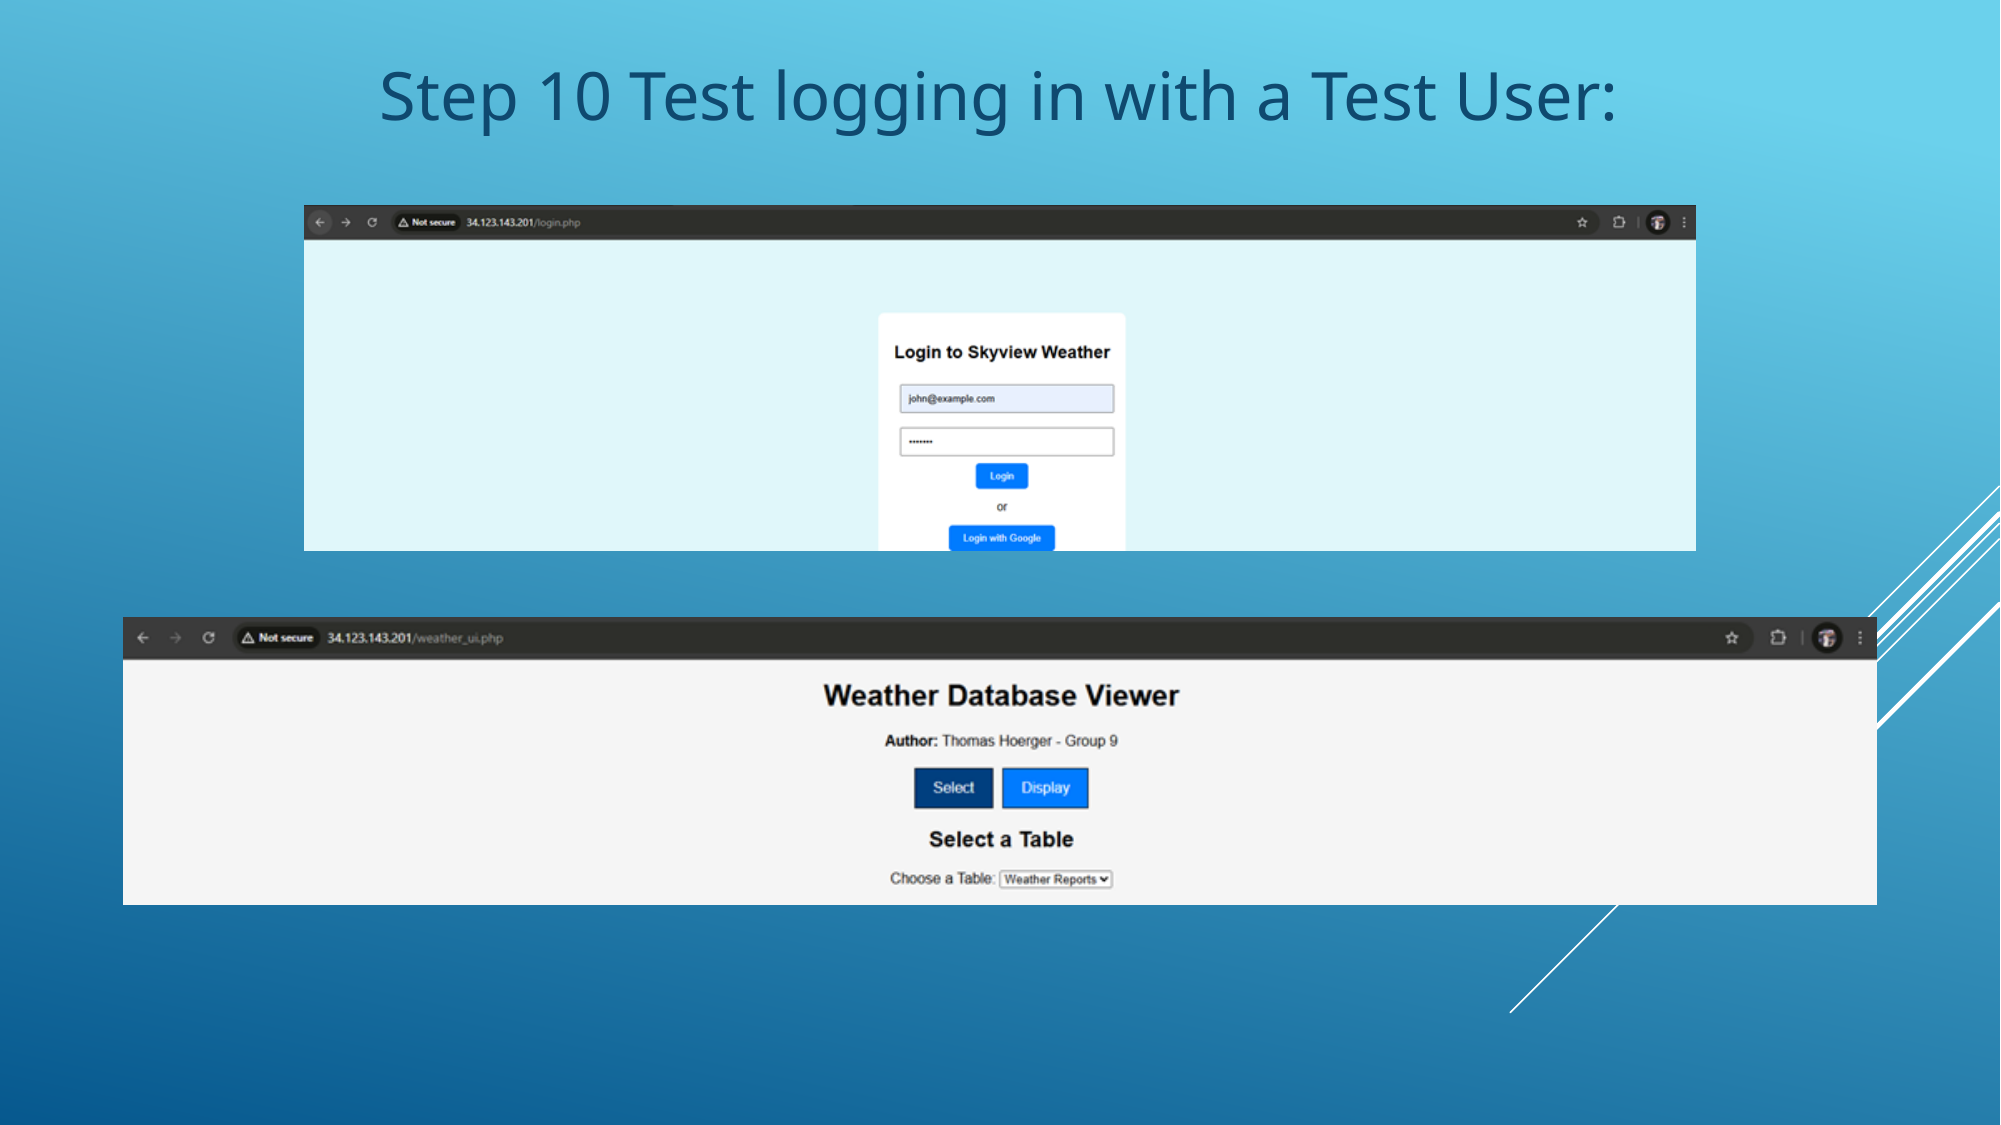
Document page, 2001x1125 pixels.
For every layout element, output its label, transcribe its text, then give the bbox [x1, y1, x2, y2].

list Step 10 Test logging in with a Test User: [194, 40, 1806, 147]
picture [304, 205, 1696, 551]
picture [123, 616, 1877, 905]
